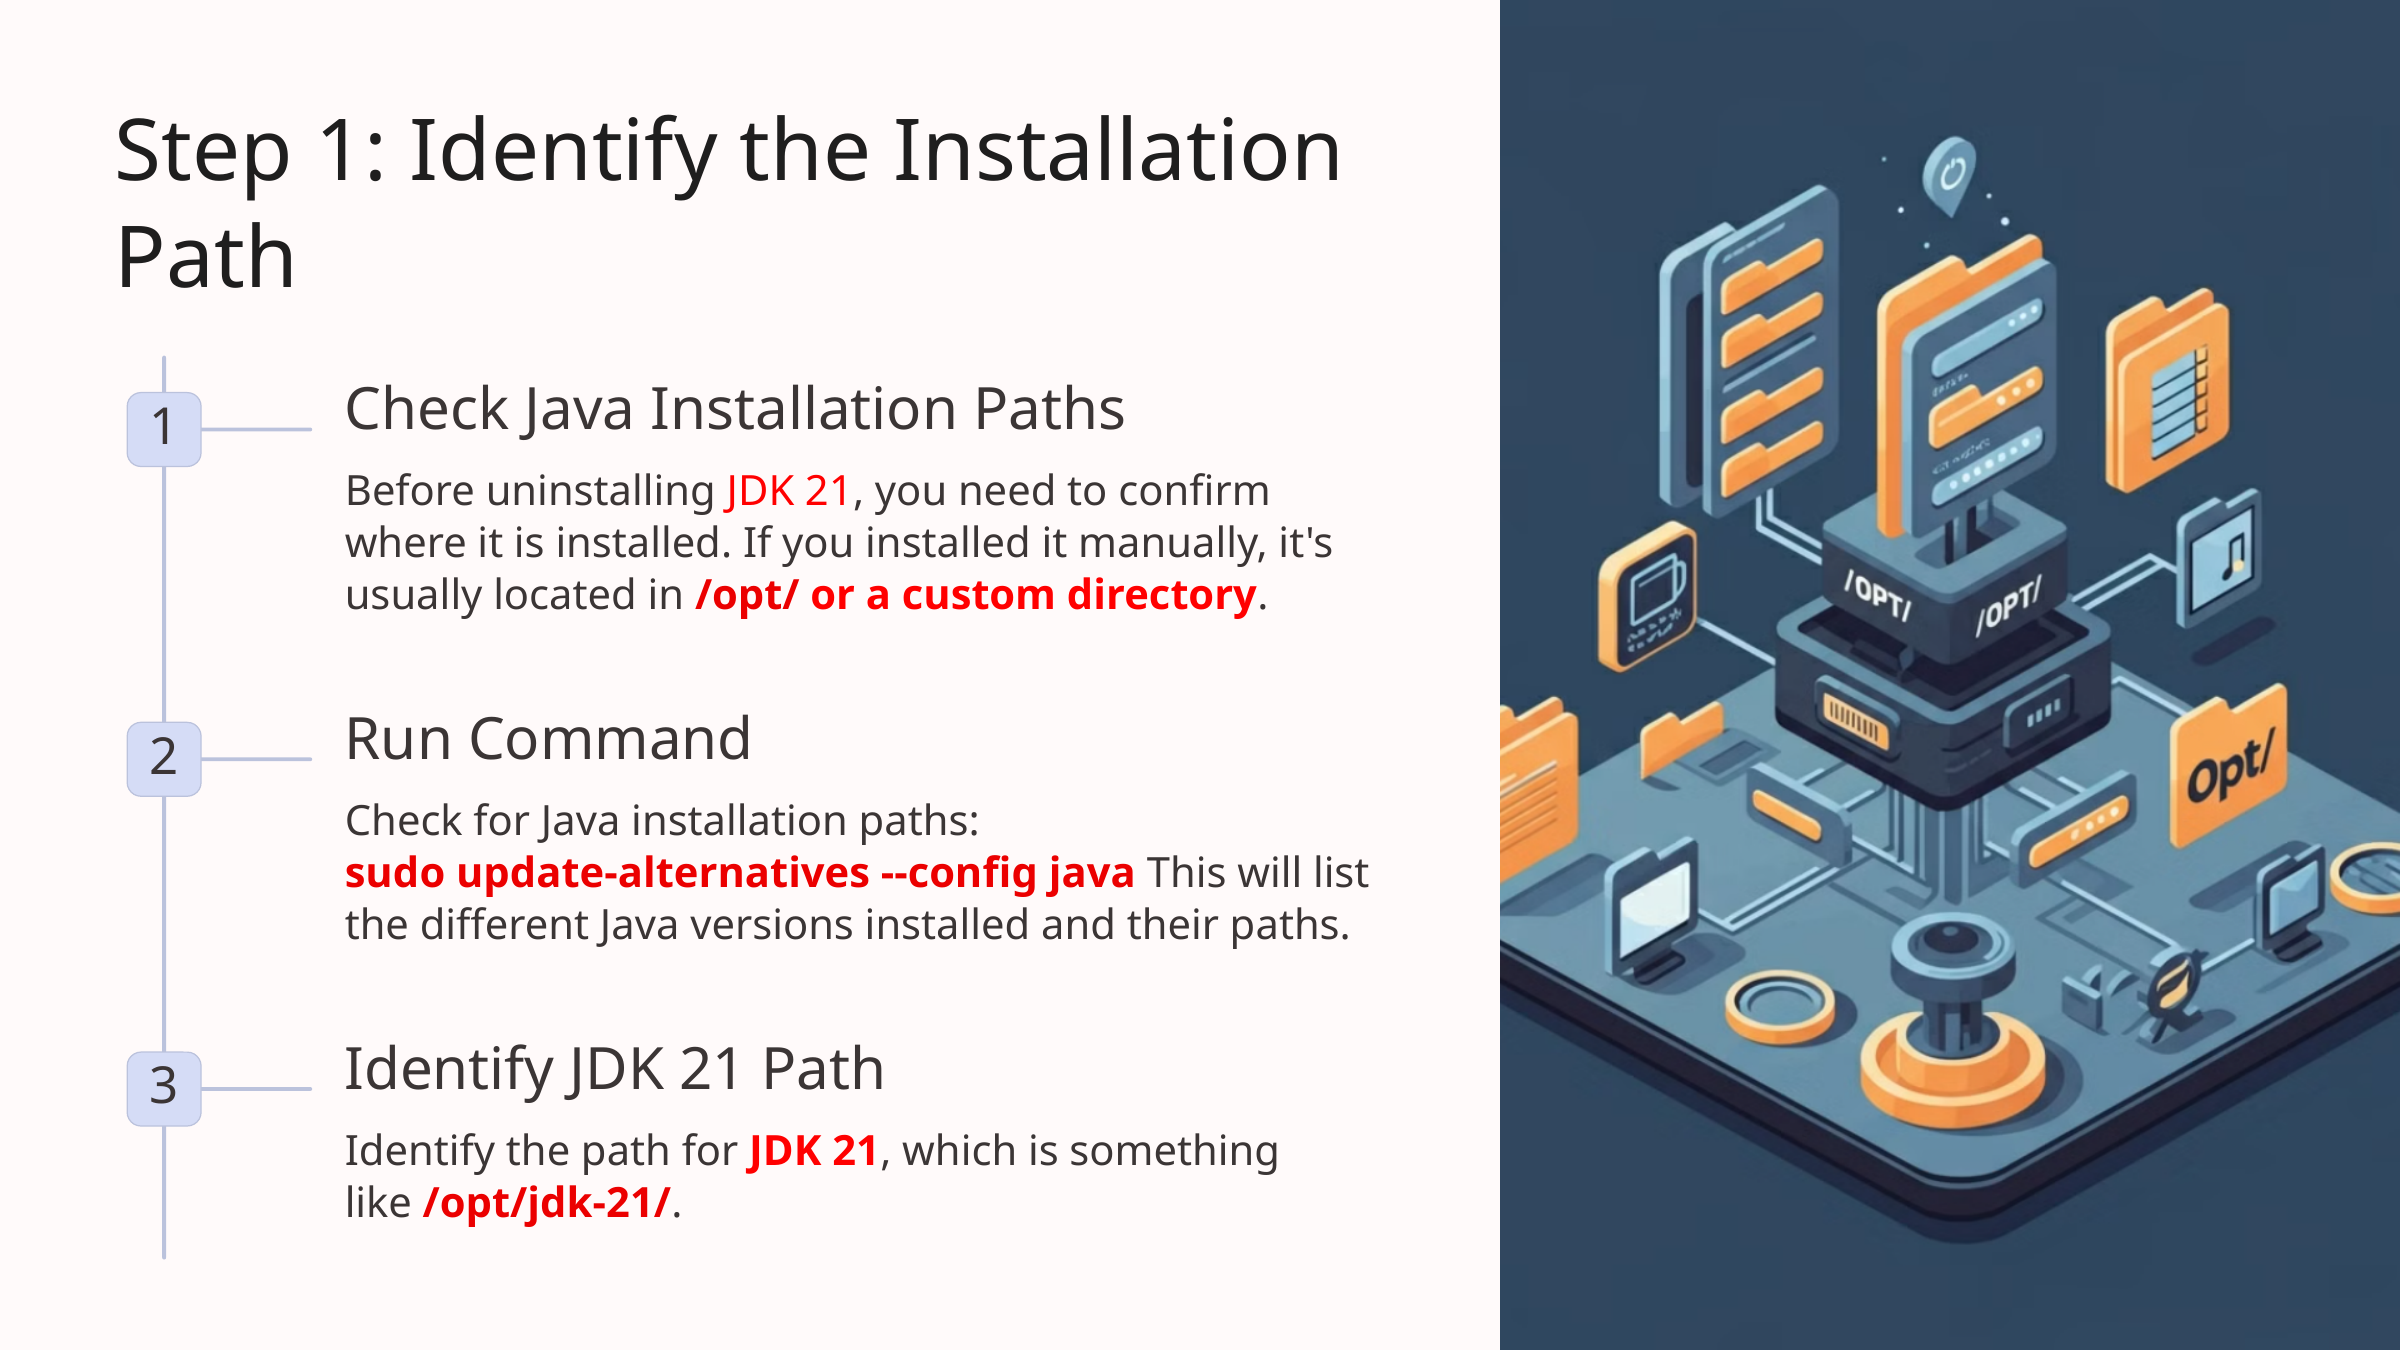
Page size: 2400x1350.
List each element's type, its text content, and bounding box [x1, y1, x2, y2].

text_box Check for Java installation paths: sudo update-alternatives --config java This will list the different Java versions installed and their paths. [344, 791, 1386, 950]
text_box [127, 722, 202, 797]
text_box 1 [153, 403, 175, 456]
text_box Identify the path for JDK 21, which is something like /opt/jdk-21/. [344, 1121, 1386, 1227]
text_box [162, 1127, 167, 1260]
text_box [127, 392, 202, 467]
text_box 2 [148, 733, 180, 786]
text_box [202, 1087, 313, 1091]
text_box Before uninstalling JDK 21, you need to confirm where it is installed. If you installed it manually, it's usually located in /opt/ or a custom directory. [344, 462, 1386, 620]
text_box [162, 797, 167, 1052]
text_box [127, 1052, 202, 1127]
picture [1499, 0, 2400, 1350]
text_box [202, 757, 313, 762]
text_box Step 1: Identify the Installation Path [114, 90, 1386, 307]
text_box 3 [148, 1063, 180, 1115]
text_box [202, 427, 313, 432]
text_box Run Command [344, 718, 777, 773]
text_box [162, 467, 167, 722]
text_box Identify JDK 21 Path [344, 1047, 784, 1102]
text_box [162, 355, 167, 392]
text_box Check Java Installation Paths [344, 388, 986, 443]
